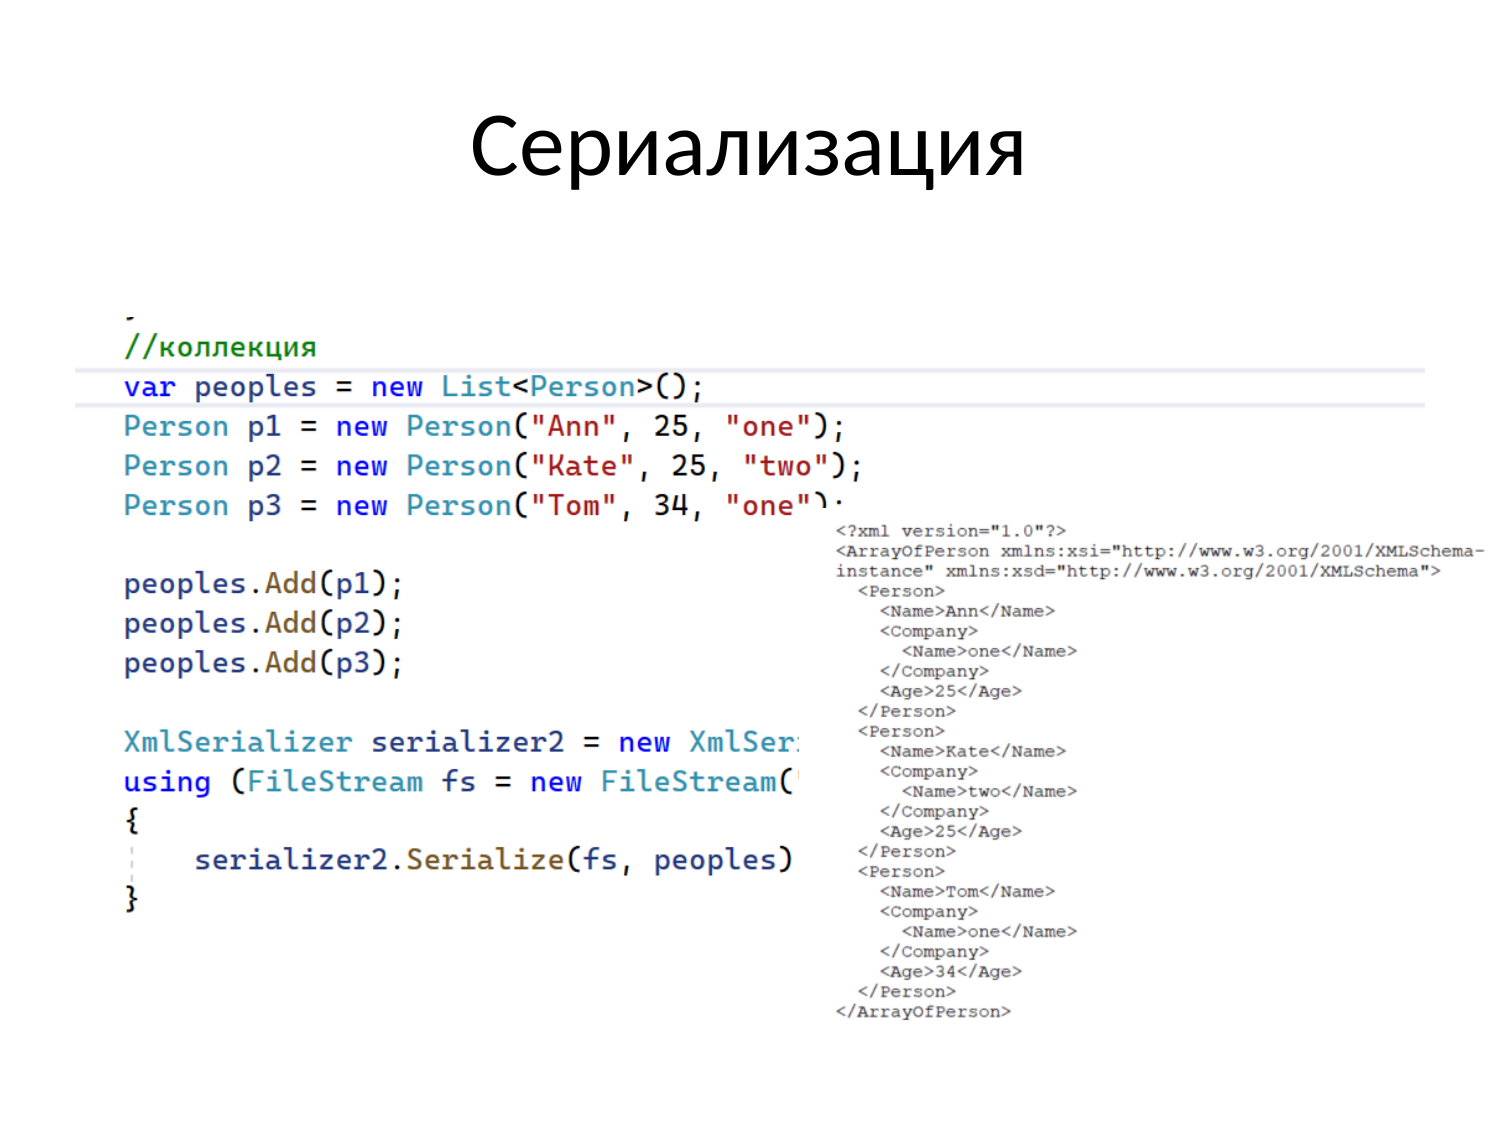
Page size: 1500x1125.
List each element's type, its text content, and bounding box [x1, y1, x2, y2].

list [74, 317, 1426, 951]
picture [799, 508, 1500, 1036]
title Сериализация [75, 45, 1425, 233]
